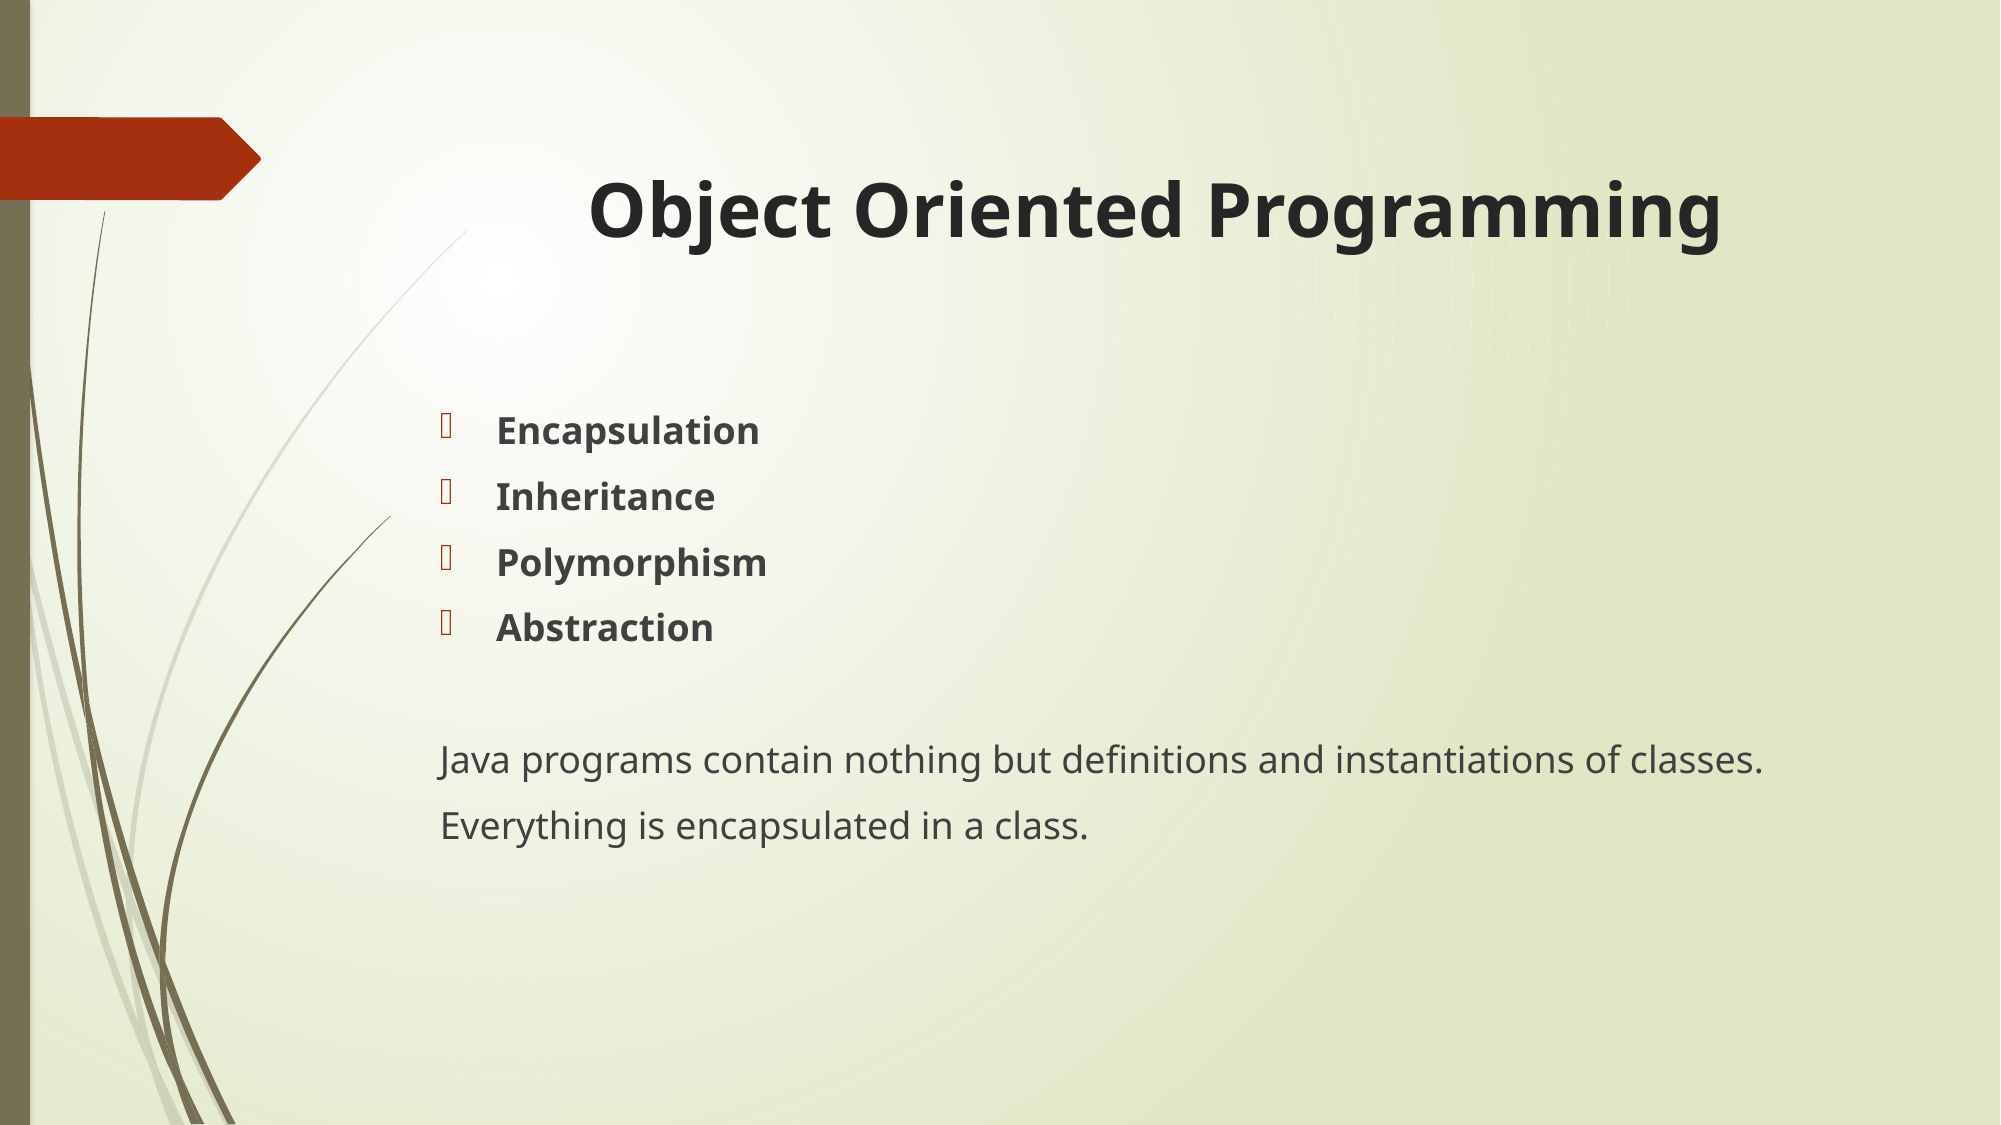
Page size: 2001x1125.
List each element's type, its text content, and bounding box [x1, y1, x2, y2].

title Object Oriented Programming [425, 102, 1888, 313]
list Encapsulation Inheritance Polymorphism Abstraction Java programs contain nothing but definitions and instantiations of classes. Everything is encapsulated in a class. [424, 350, 1888, 970]
